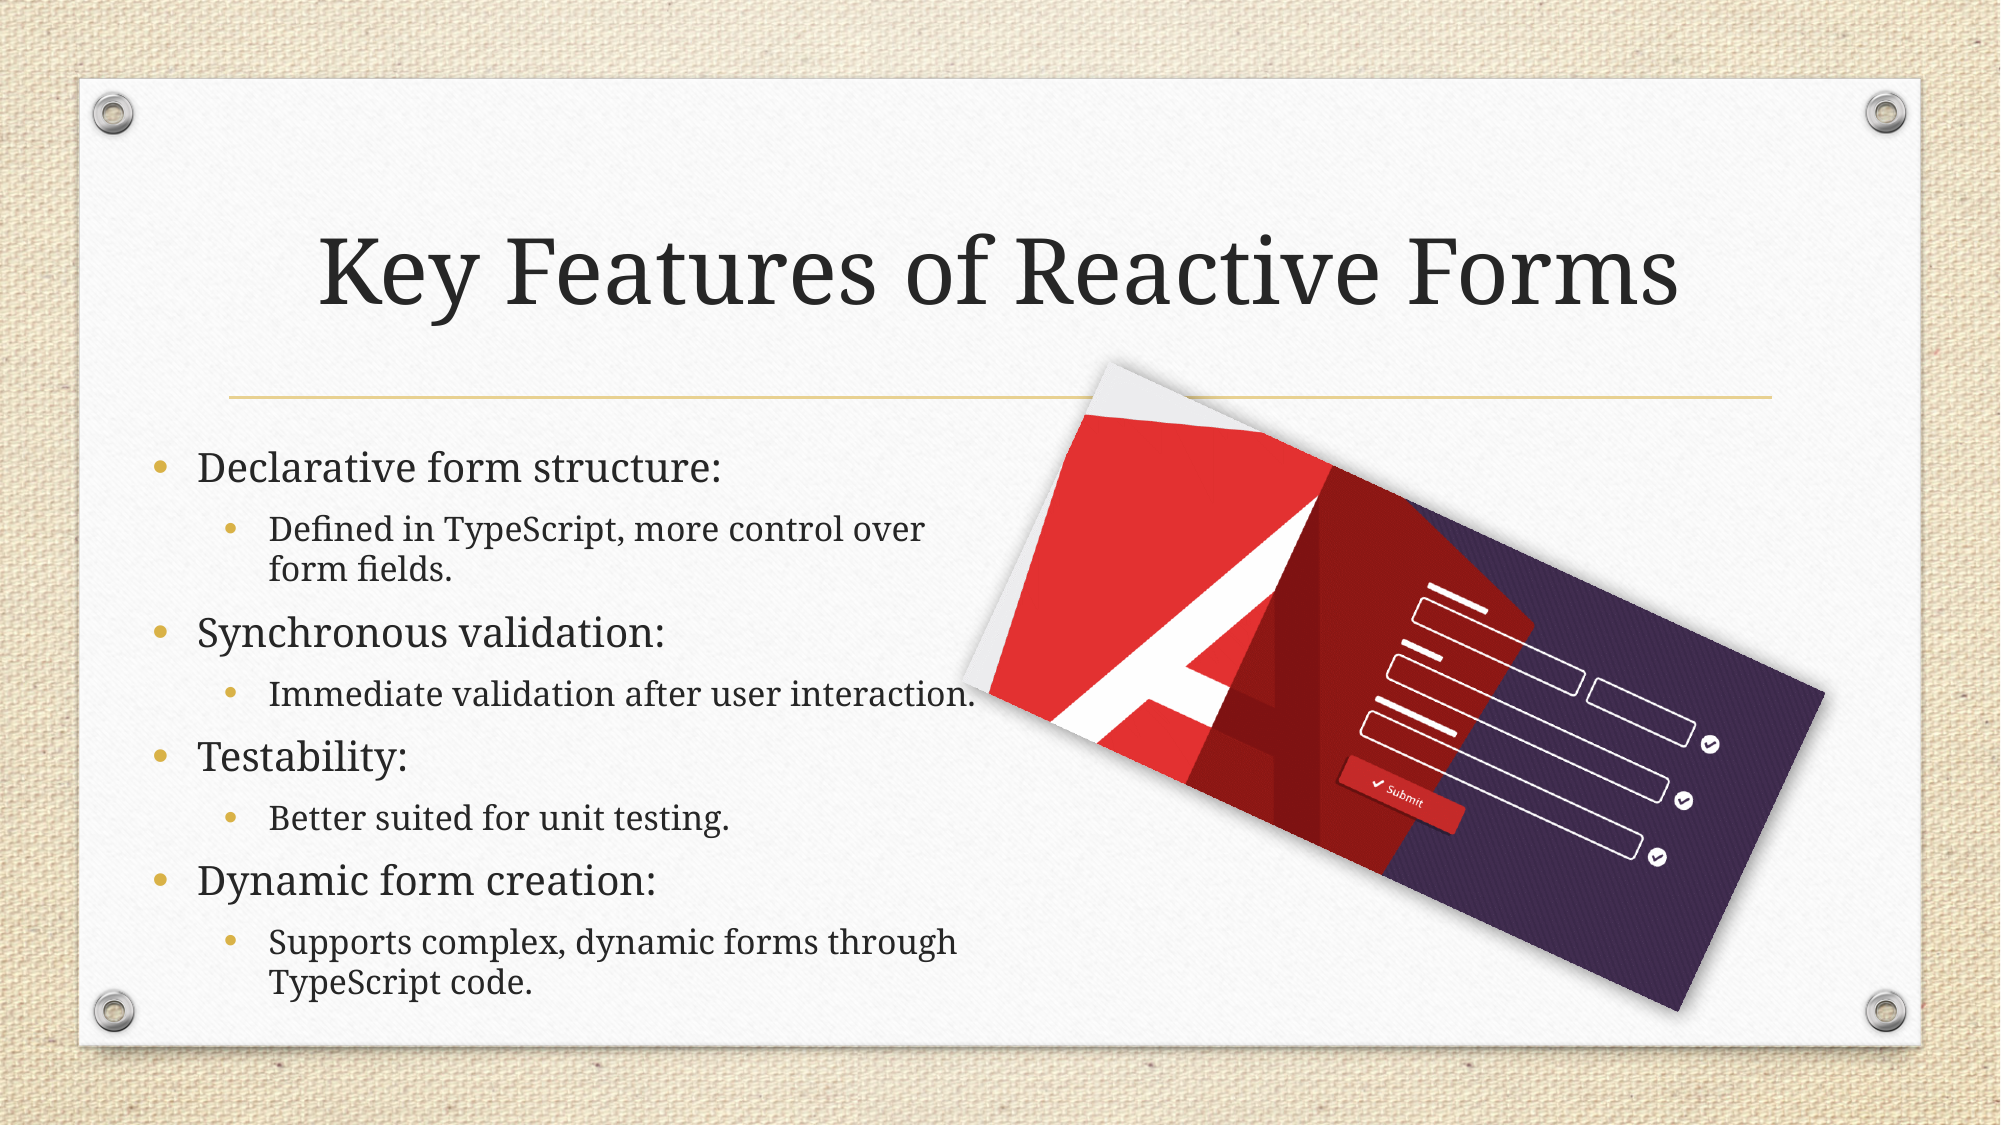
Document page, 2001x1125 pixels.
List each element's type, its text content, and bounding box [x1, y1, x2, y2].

picture [0, 0, 2001, 1125]
title Key Features of Reactive Forms [212, 161, 1788, 375]
list Declarative form structure: Defined in TypeScript, more control over form fields. Synchronous validation: Immediate validation after user interaction. Testability: Better suited for unit testing. Dynamic form creation: Supports complex, dynamic forms through TypeScript code. [137, 434, 1000, 1014]
